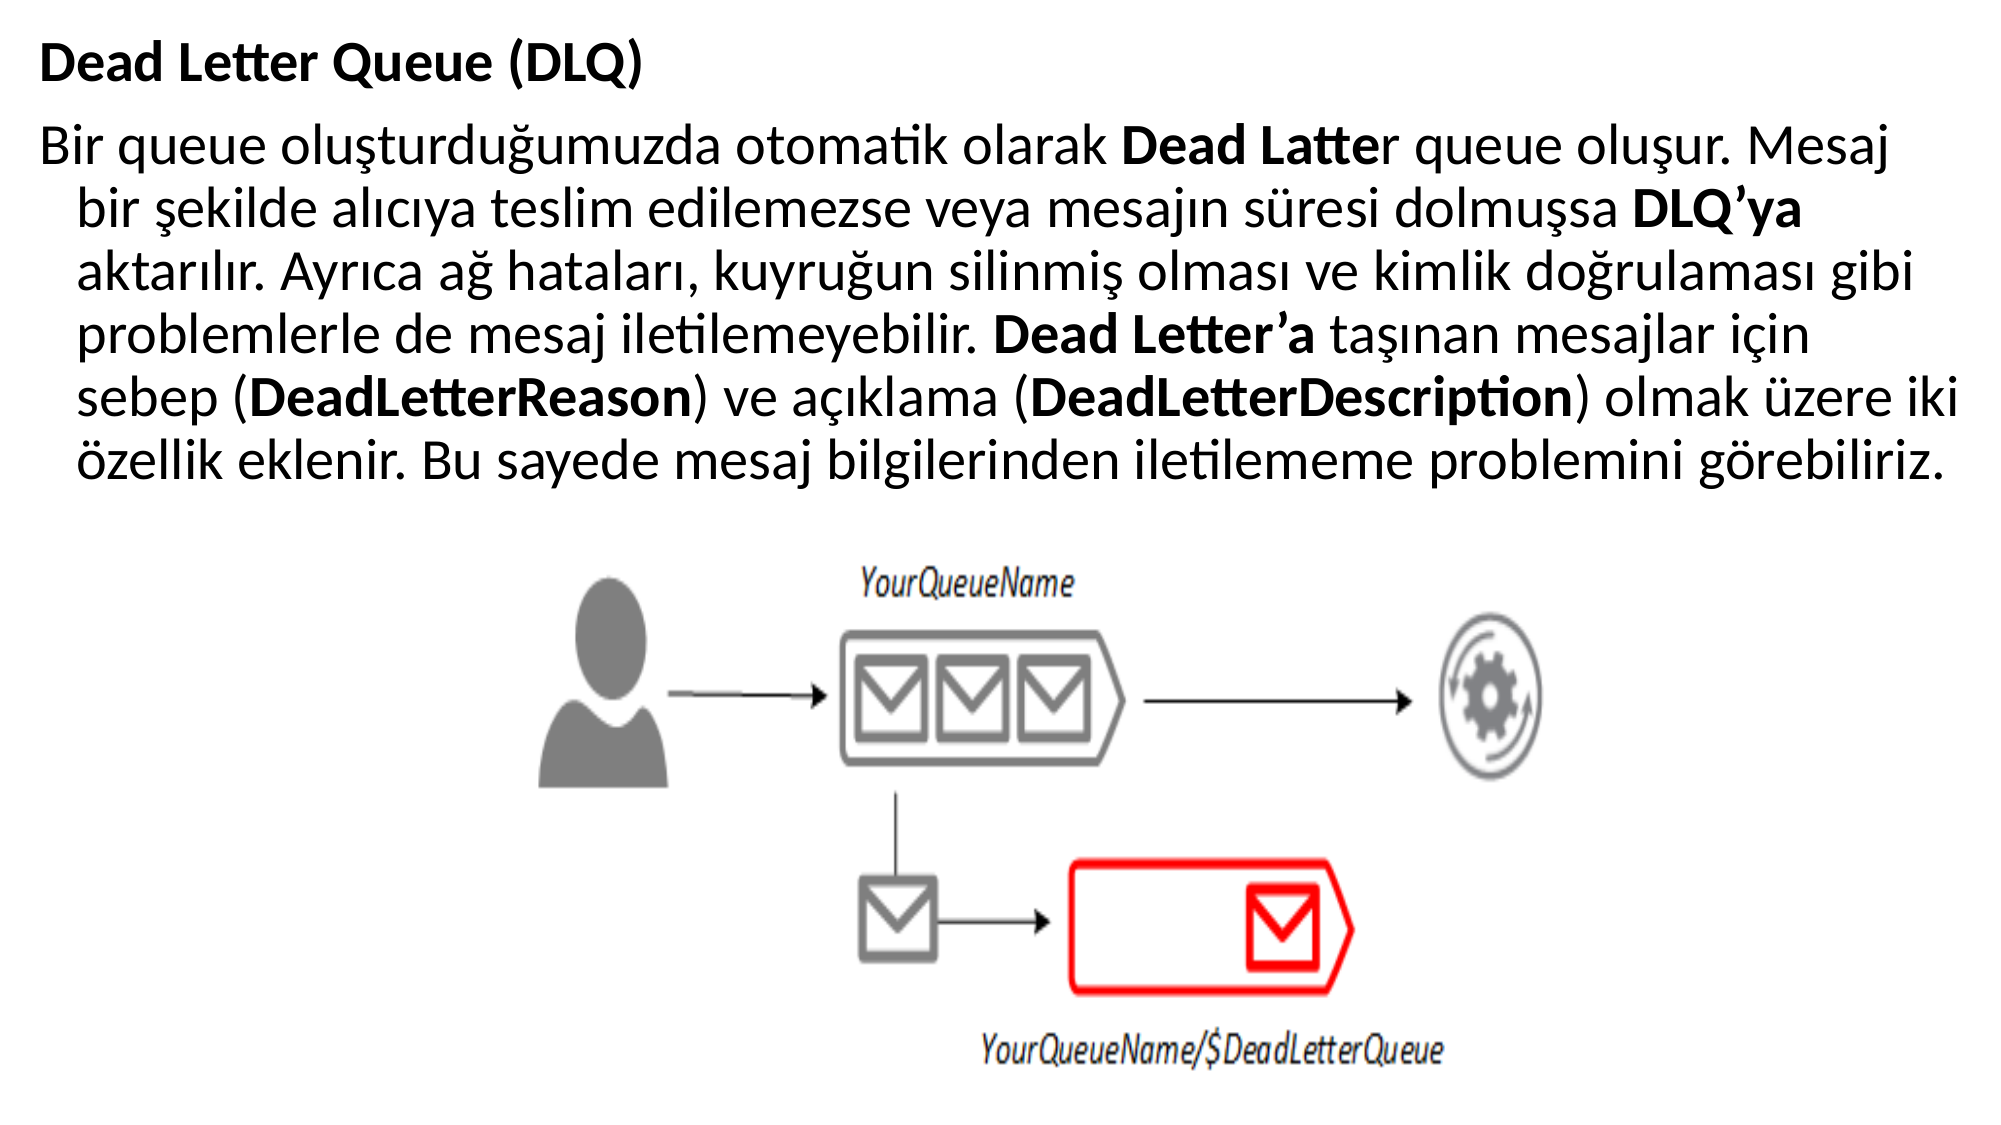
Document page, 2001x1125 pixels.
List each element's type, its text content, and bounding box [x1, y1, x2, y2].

list Dead Letter Queue (DLQ) Bir queue oluşturduğumuzda otomatik olarak Dead Latter queue oluşur. Mesaj bir şekilde alıcıya teslim edilemezse veya mesajın süresi dolmuşsa DLQ’ya aktarılır. Ayrıca ağ hataları, kuyruğun silinmiş olması ve kimlik doğrulaması gibi problemlerle de mesaj iletilemeyebilir. Dead Letter’a taşınan mesajlar için sebep (DeadLetterReason) ve açıklama (DeadLetterDescription) olmak üzere iki özellik eklenir. Bu sayede mesaj bilgilerinden iletilememe problemini görebiliriz. [24, 23, 1978, 1110]
picture [537, 537, 1546, 1104]
